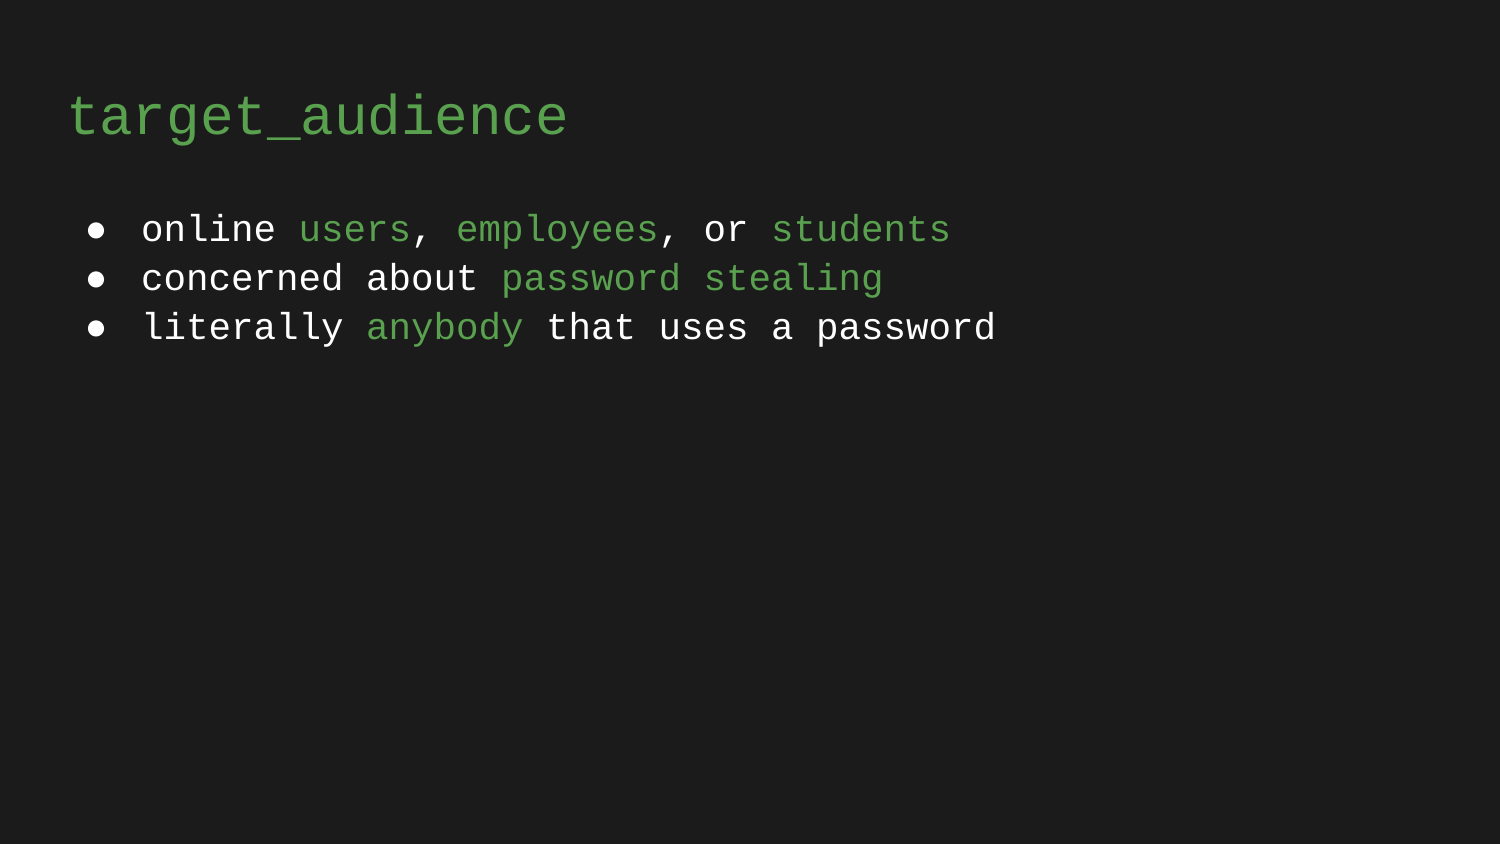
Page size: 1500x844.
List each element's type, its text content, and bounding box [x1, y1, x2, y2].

list online users, employees, or students concerned about password stealing literally anybody that uses a password [51, 189, 1449, 750]
title target_audience [51, 72, 1449, 167]
